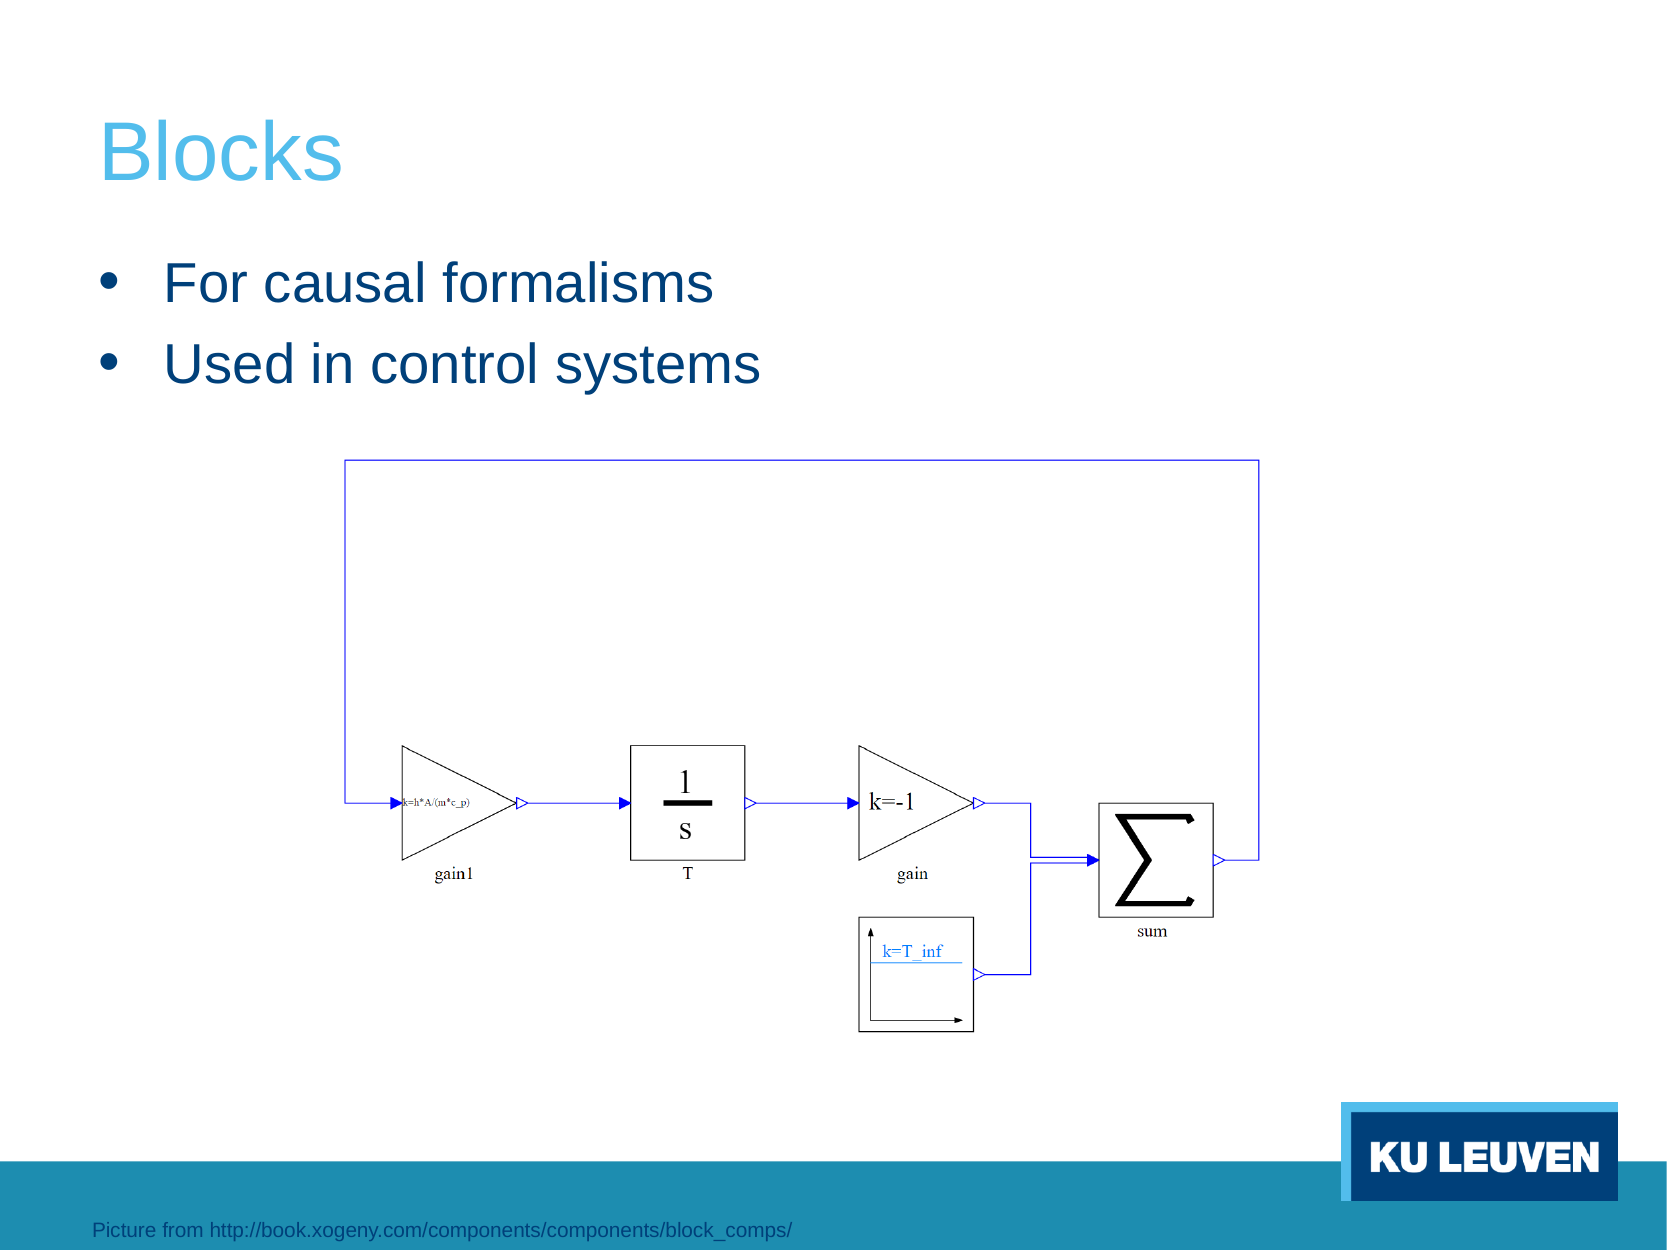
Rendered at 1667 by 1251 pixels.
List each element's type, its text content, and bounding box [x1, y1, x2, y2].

picture [313, 441, 1313, 1057]
title Blocks [98, 32, 1618, 197]
text_box Picture from http://book.xogeny.com/components/components/block_comps/ [77, 1209, 1578, 1250]
picture [1341, 1102, 1618, 1201]
list For causal formalisms Used in control systems [98, 246, 1618, 1054]
